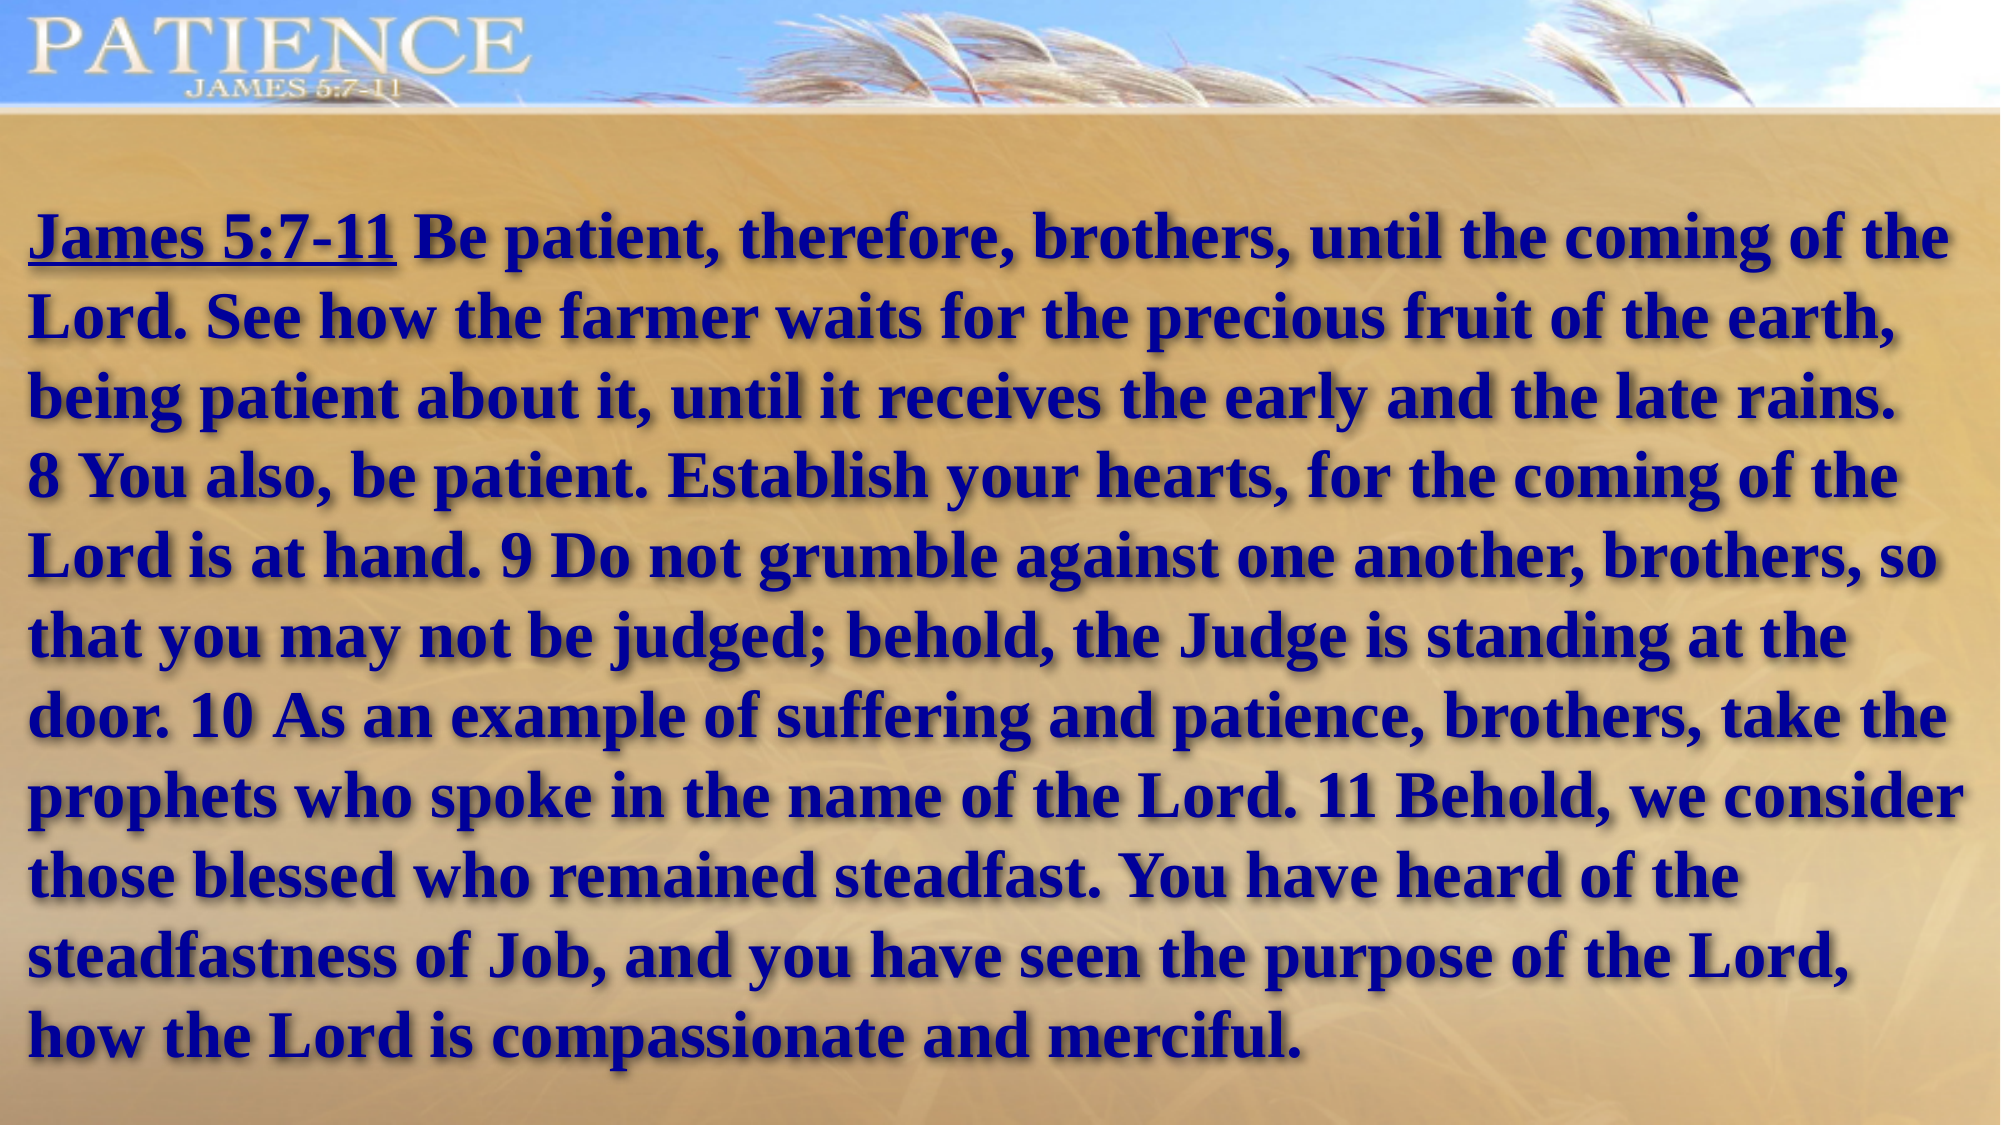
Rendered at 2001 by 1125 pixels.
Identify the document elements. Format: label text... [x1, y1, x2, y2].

picture [0, 0, 2001, 1125]
title James 5:7-11 Be patient, therefore, brothers, until the coming of the Lord. See how the farmer waits for the precious fruit of the earth, being patient about it, until it receives the early and the late rains. 8 You also, be patient. Establish your hearts, for the coming of the Lord is at hand. 9 Do not grumble against one another, brothers, so that you may not be judged; behold, the Judge is standing at the door. 10 As an example of suffering and patience, brothers, take the prophets who spoke in the name of the Lord. 11 Behold, we consider those blessed who remained steadfast. You have heard of the steadfastness of Job, and you have seen the purpose of the Lord, how the Lord is compassionate and merciful. [12, 137, 2000, 1125]
